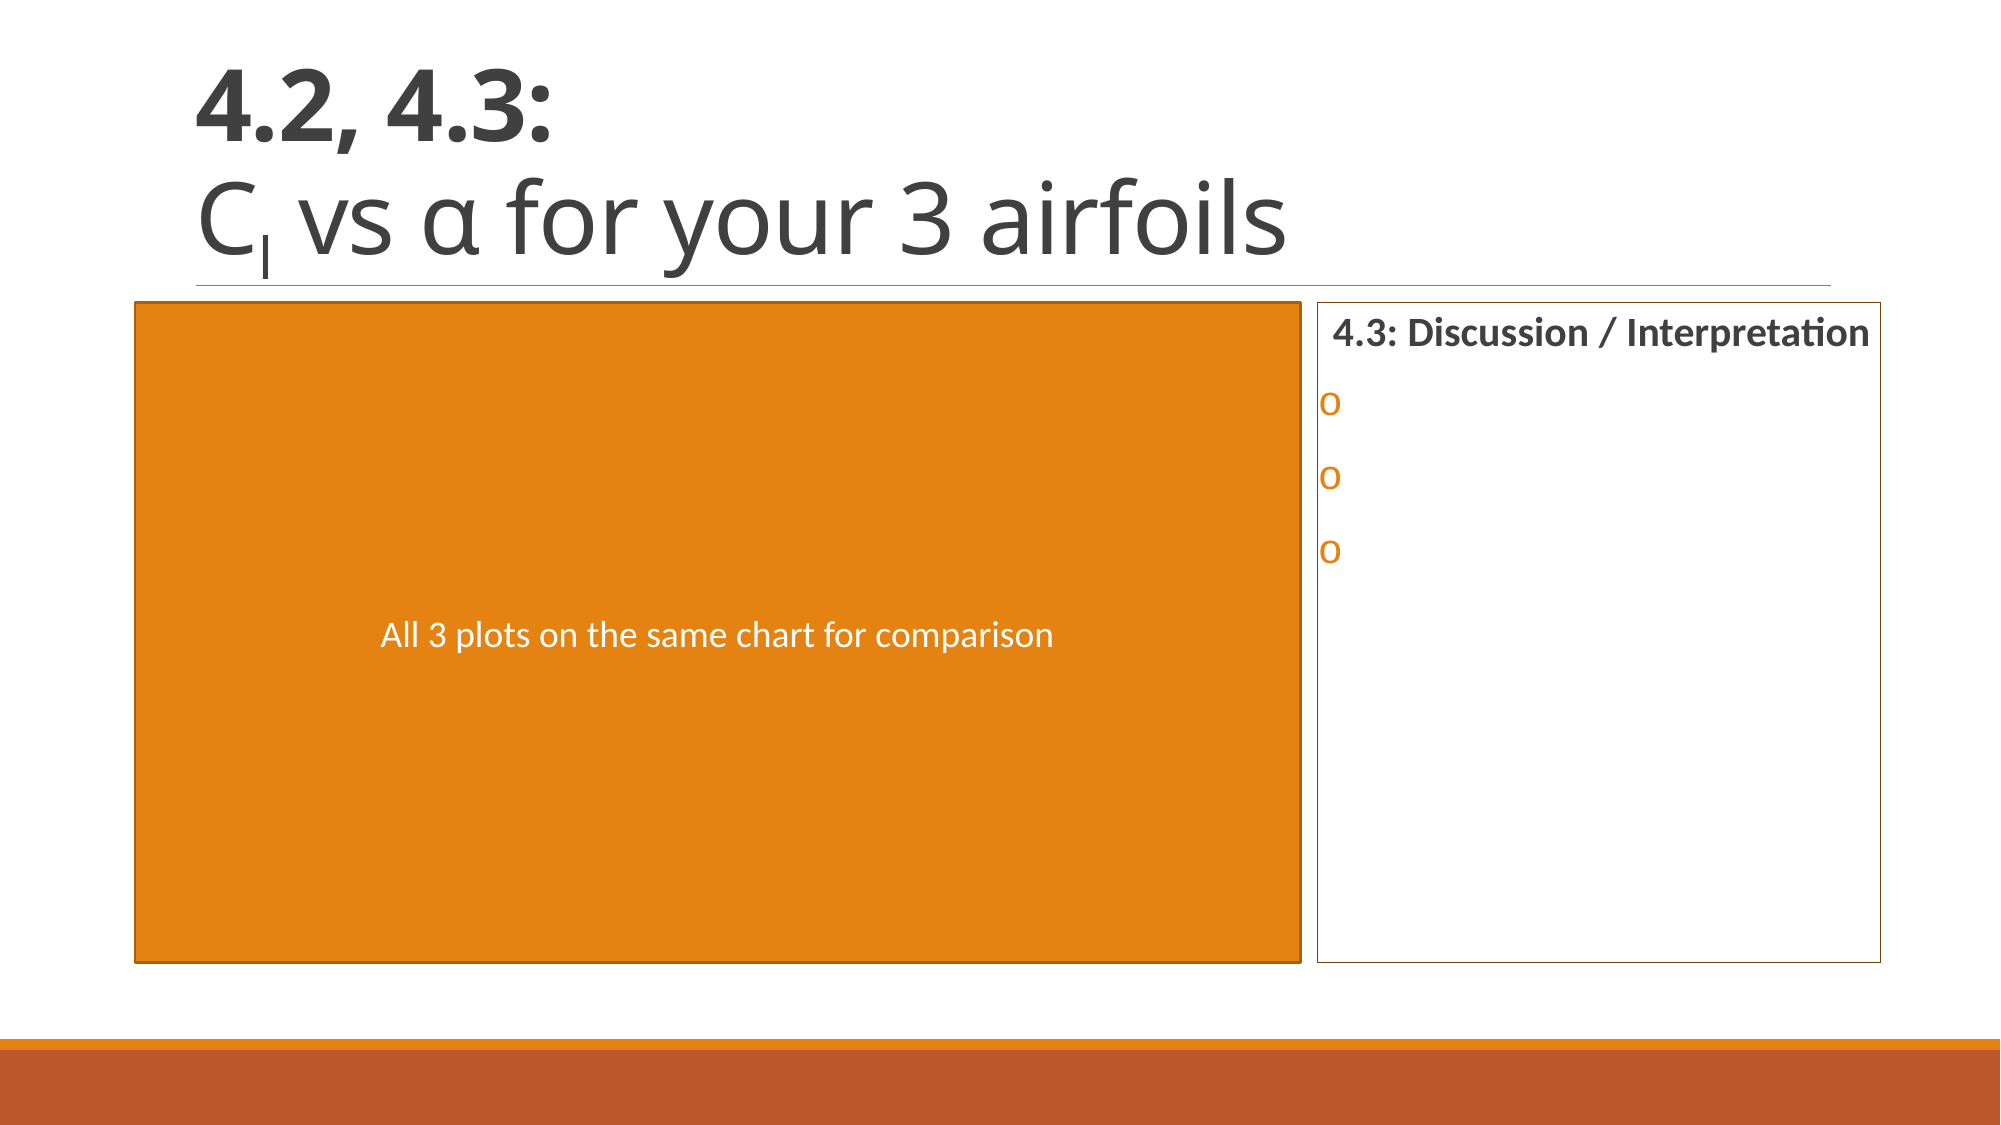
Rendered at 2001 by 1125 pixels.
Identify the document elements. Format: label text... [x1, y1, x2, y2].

text_box All 3 plots on the same chart for comparison [134, 301, 1302, 964]
title 4.2, 4.3: Cl vs α for your 3 airfoils [180, 47, 1830, 285]
text_box 4.3: Discussion / Interpretation [1317, 302, 1881, 963]
